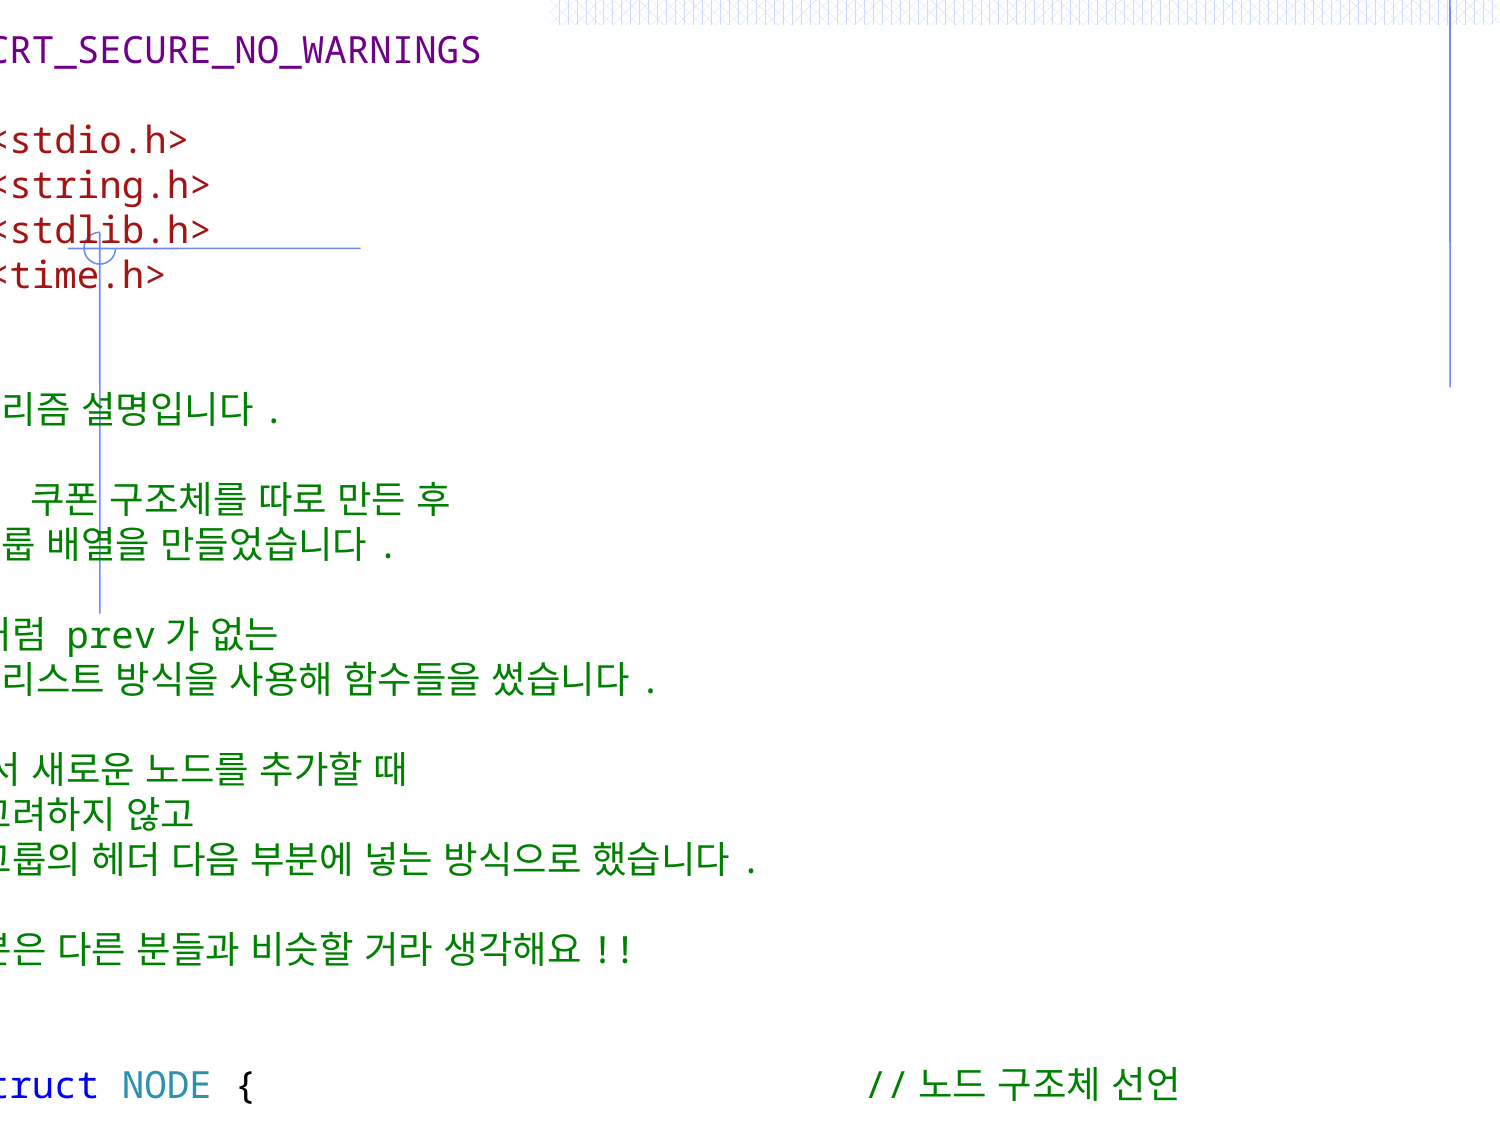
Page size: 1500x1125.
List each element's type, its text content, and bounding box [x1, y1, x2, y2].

text_box #define _CRT_SECURE_NO_WARNINGS #include <stdio.h> #include <string.h> #include <stdlib.h> #include <time.h> /* 전체적인 알고리즘 설명입니다. 그룹 구조체, 쿠폰 구조체를 따로 만든 후 전역변수로 그룹 배열을 만들었습니다. 책에 나온 것처럼 prev가 없는 단일 원형연결리스트 방식을 사용해 함수들을 썼습니다. add 함수에서 새로운 노드를 추가할 때 저는 순서를 고려하지 않고 무조건 해당 그룹의 헤더 다음 부분에 넣는 방식으로 했습니다. 아마 다른 부분은 다른 분들과 비슷할 거라 생각해요!! */ typedef struct NODE { //노드 구조체 선언 int elem; char name; struct NODE* enext; //요소넥스트 : 가로로 이동하는 넥스트 struct NODE* gnext; //그룹넥스트 : 상하로 이동하는 넥스트 }node; typedef struct groups { //그룹 구조체 선언 node* header; }g; typedef struct elements { //쿠폰 구조체 선언 node* header; }e; g group[5]; //전역변수로 그룹 배열, 쿠폰 배열, 갯수 선언 e element[4]; int ne = 4; int ng = 5; void initShare() { //초기화 함수 int i; node* h; for (i = 0; i < ne; i++) { //쿠폰 배열의 헤더 초기화 h = (node*)malloc(sizeof(node)); //새로운 노드 선언 if (h == NULL) return -1; h->gnext = h; //새로운 노드의 그룹넥스트가 자신을 가리키도록 초기화 element[i].header = h; //쿠폰 배열의 헤더에 새로운 노드 대입 } for (i = 0; i < ng; i++) { //그룹 배열의 헤더 초기화 h = (node*)malloc(sizeof(node)); if (h == NULL) return -1; h->enext = h; group[i].header = h; //그룹 배열의 헤더에 새로운 노드 대입 } } void addShare(int el, char na) { //그룹, 쿠폰명에 맞게 추가하는 함수 node* new; node* hg, * he; node* p; hg = group[na - 'A'].header; //hg를 그룹배열의 헤더로 초기화 p = hg->enext; //p를 헤더의 요소넥스트로 초기화 while (1) { if (p == hg) //p가 다시 헤더로 돌아올 경우 끝냄 break; else if (p->elem == el) { //중복되는 경우가 있을 때 printf("Duplicate\n"); //duplicate 출력하고 함수 종료시킴 return -1; } p = p->enext; } // 중복되는 경우 없을 때 추가시킴 new = (node*)malloc(sizeof(node)); //새로운 노드 선언 if (new == NULL) return -1; hg = group[na - 'A'].header; //hg를 해당 그룹 배열의 헤더로 초기화 new->enext = hg->enext; //새로운 노드는 무조건 헤드 다음에 넣는 방법 hg->enext = new; he = element[el - 1].header; //he를 해당 쿠폰 배열의 헤더로 초기화 new->gnext = he->gnext; //마찬가지로 헤드 다음에 넣음 he->gnext = new; new->elem = el; //노드에 이름, 쿠폰명 넣어줌 new->name = na; printf("OK\n"); } void removeShare(int el, char na) { //제거하는 함수 node* p; node* hg, * he; node* k; hg = group[na - 'A'].header; k = hg->enext; while (1) { if (k == hg) { //제거할 노드가 없을 경우 함수 끝냄 printf("NO Match\n"); return -1; } if (k->elem == el) //제거할 노드 있으면 계속 진행 break; k = k->enext; } hg = group[na - 'A'].header; //hg를 그룹 배열의 헤더로 초기화 while (1) { if (hg->enext->elem == el) { //prev가 없기 때문에 hg 넥스트의 쿠폰이 같으면 종료시킴 p = hg->enext; //p에는 제거할 노드 저장 break; } hg = hg->enext; } hg->enext = p->enext; //hg의 요소넥스트가 제거할 노드의 넥스트 가리키도록 함 he = element[el - 1].header; //쿠폰 배열에서도 위와 마찬가지 while (1) { if (he->gnext->name == na) { //위치 찾고 p = he->gnext; break; } he = he->gnext; } he->gnext = p->gnext; //he의 쿠폰 넥스트가 제거할 노드의 넥스트 printf("OK\n"); free(p); //제거할 노드 프리해줌 } void traverseShareElements(char k) { //사람의 쿠폰 출력할 함수 node* h; node* p; h = group[k - 'A'].header; //해당 사람의 헤더로 초기화 p = h->enext; //p를 h의 요소넥스트로 초기화 if (p == h) { //출력할 요소가 하나도 없으면 0출력 후 끝냄 printf("0\n"); return -1; } while (p != h) { //다시 헤더로 올 때까지 쿠폰 출력 printf("%d ", p->elem); p = p->enext; } printf("\n"); } void traverseShareGroups(int k) { //사람 출력할 함수 node* h; node* p; h = element[k - 1].header; //해당 쿠폰의 헤더로 초기화 p = h->gnext; if (p == h) { //쿠폰 가진 사람 없으면 0출력 후 끝냄 printf("0\n"); return -1; } while (p != h) { //다시 헤더로 올 때까지 이름 출력 printf("%c ", p->name); p = p->gnext; } printf("\n"); } void pexit() { //프리해주는 함수 node* he, * p, * hg, * del; int i; for (i = 0; i < ne; i++) { //쿠폰 배열 프리해주는 부분 he = element[i].header; //헤더로 초기화 p = he->gnext; //헤더의 넥스트로 초기화 while (1) { if (p == he) //다시 헤더로 돌아오면 프리하지 않고 탈출 break; del = p; p = p->gnext; free(del); //추가한 노드들 프리 } free(he); //쿠폰 배열의 헤더 프리 } for (i = 0; i < ng; i++) { hg = group[i].header; //그룹 배열의 헤더로 초기화 free(hg); //그룹 배열의 헤더 프리 } } int main(void) { int i, e; char cmd, g; int flag = 0; initShare(); //초기화 하는 함수 호출 while (1) { scanf("%c", &cmd); //커맨드 입력 getchar(); switch (cmd) { case 'a': //a일 경우 scanf("%d", &e); getchar(); scanf("%c", &g); getchar(); addShare(e, g); //addShare 호출 break; case 'r': //r일 경우 scanf("%d", &e); getchar(); scanf("%c", &g); getchar(); removeShare(e, g); //removeShare 호출 break; case 'e': //e일 경우 scanf("%c", &g); getchar(); traverseShareElements(g); //traverseShareElements 호출 break; case 'g': //g일 경우 scanf("%d", &e); getchar(); traverseShareGroups(e); //traverseShareGroups 호출 break; default: //그 외일 경우 pexit(); //전부 프리 후 flag = 1; //플래그 변수 1로 만들고 끝 break; } if (flag == 1) //플래그 변수 1이면 while문 탈출하고 종료 break; } return 0; } [0, 19, 1500, 1125]
